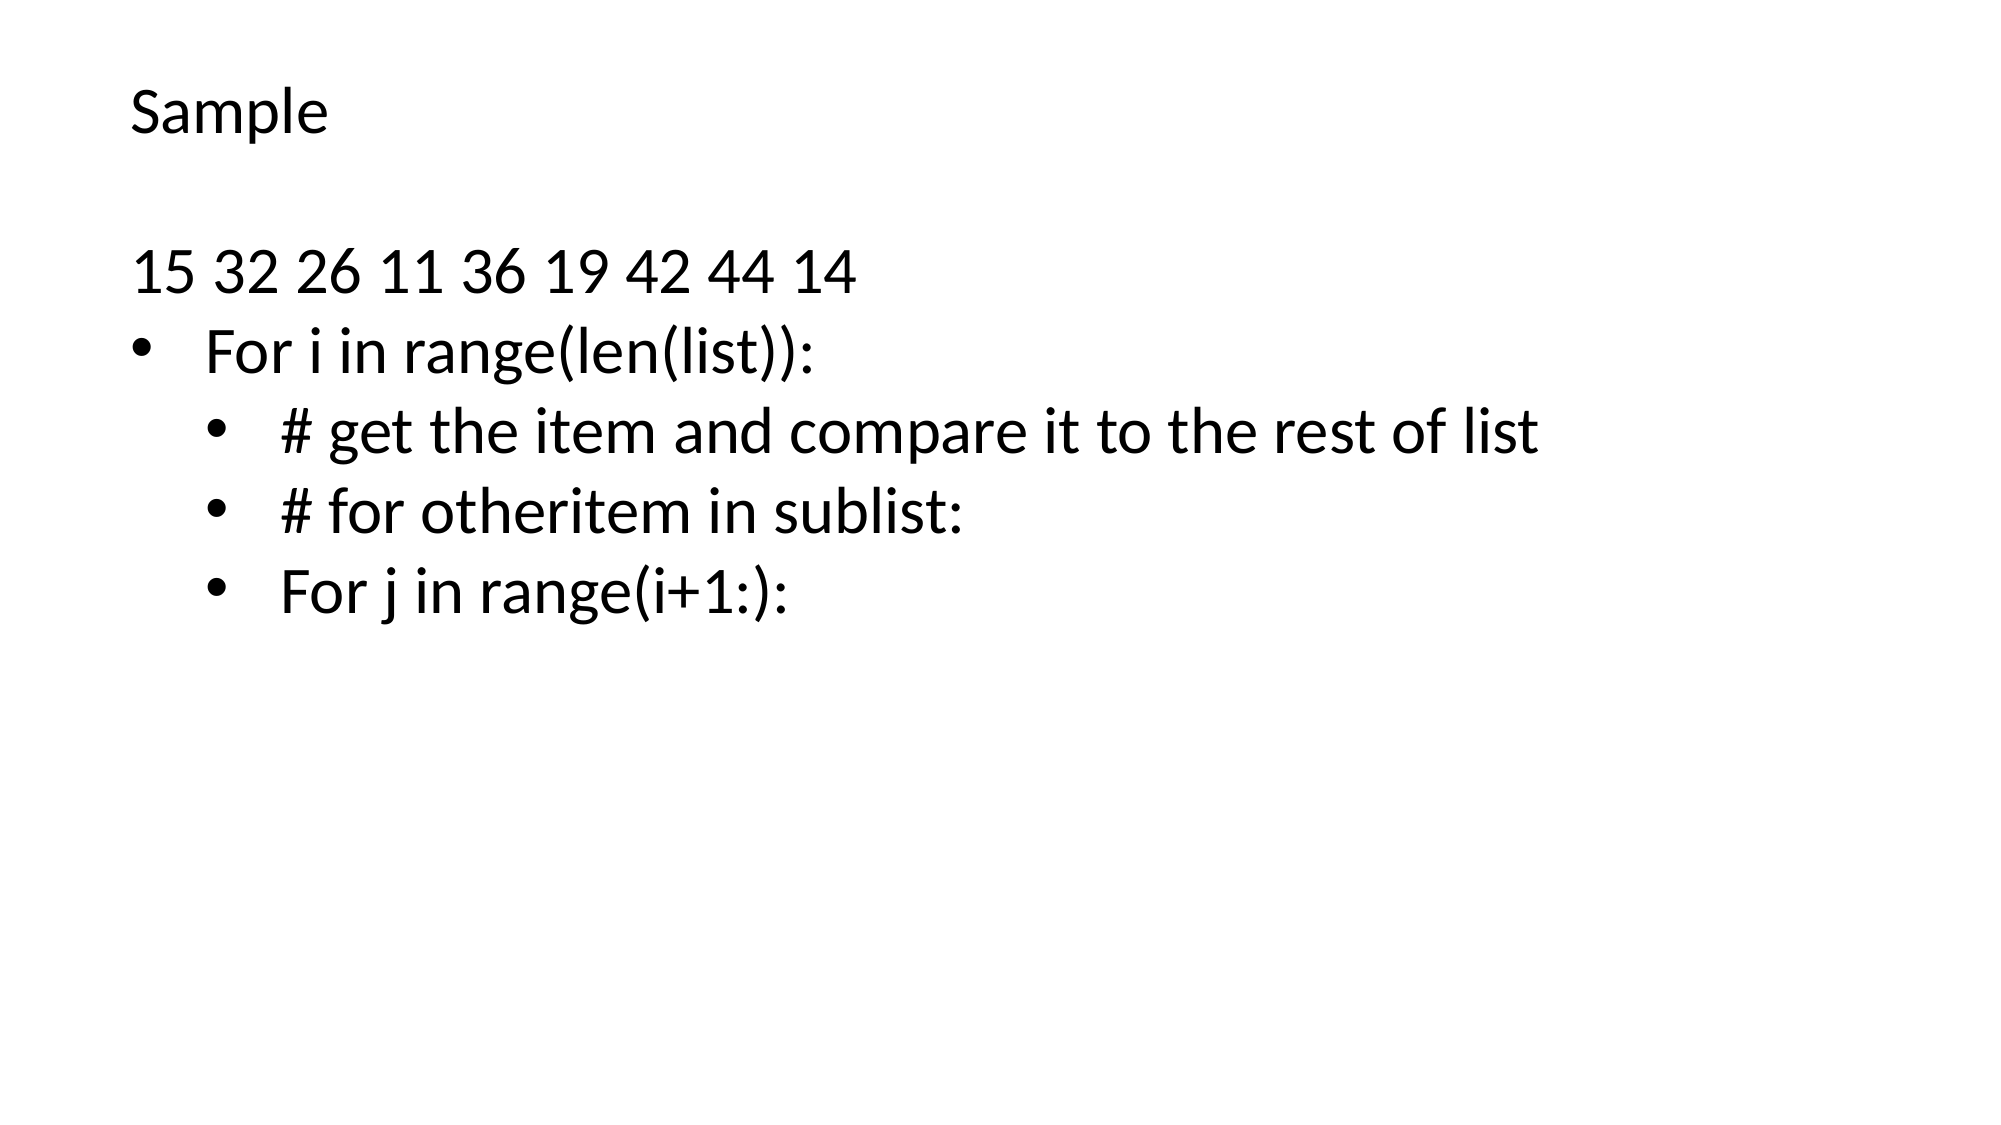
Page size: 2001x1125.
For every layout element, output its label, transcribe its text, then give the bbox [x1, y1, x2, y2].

text_box Sample 15 32 26 11 36 19 42 44 14 For i in range(len(list)): # get the item and compare it to the rest of list # for otheritem in sublist: For j in range(i+1:): [115, 59, 1884, 635]
